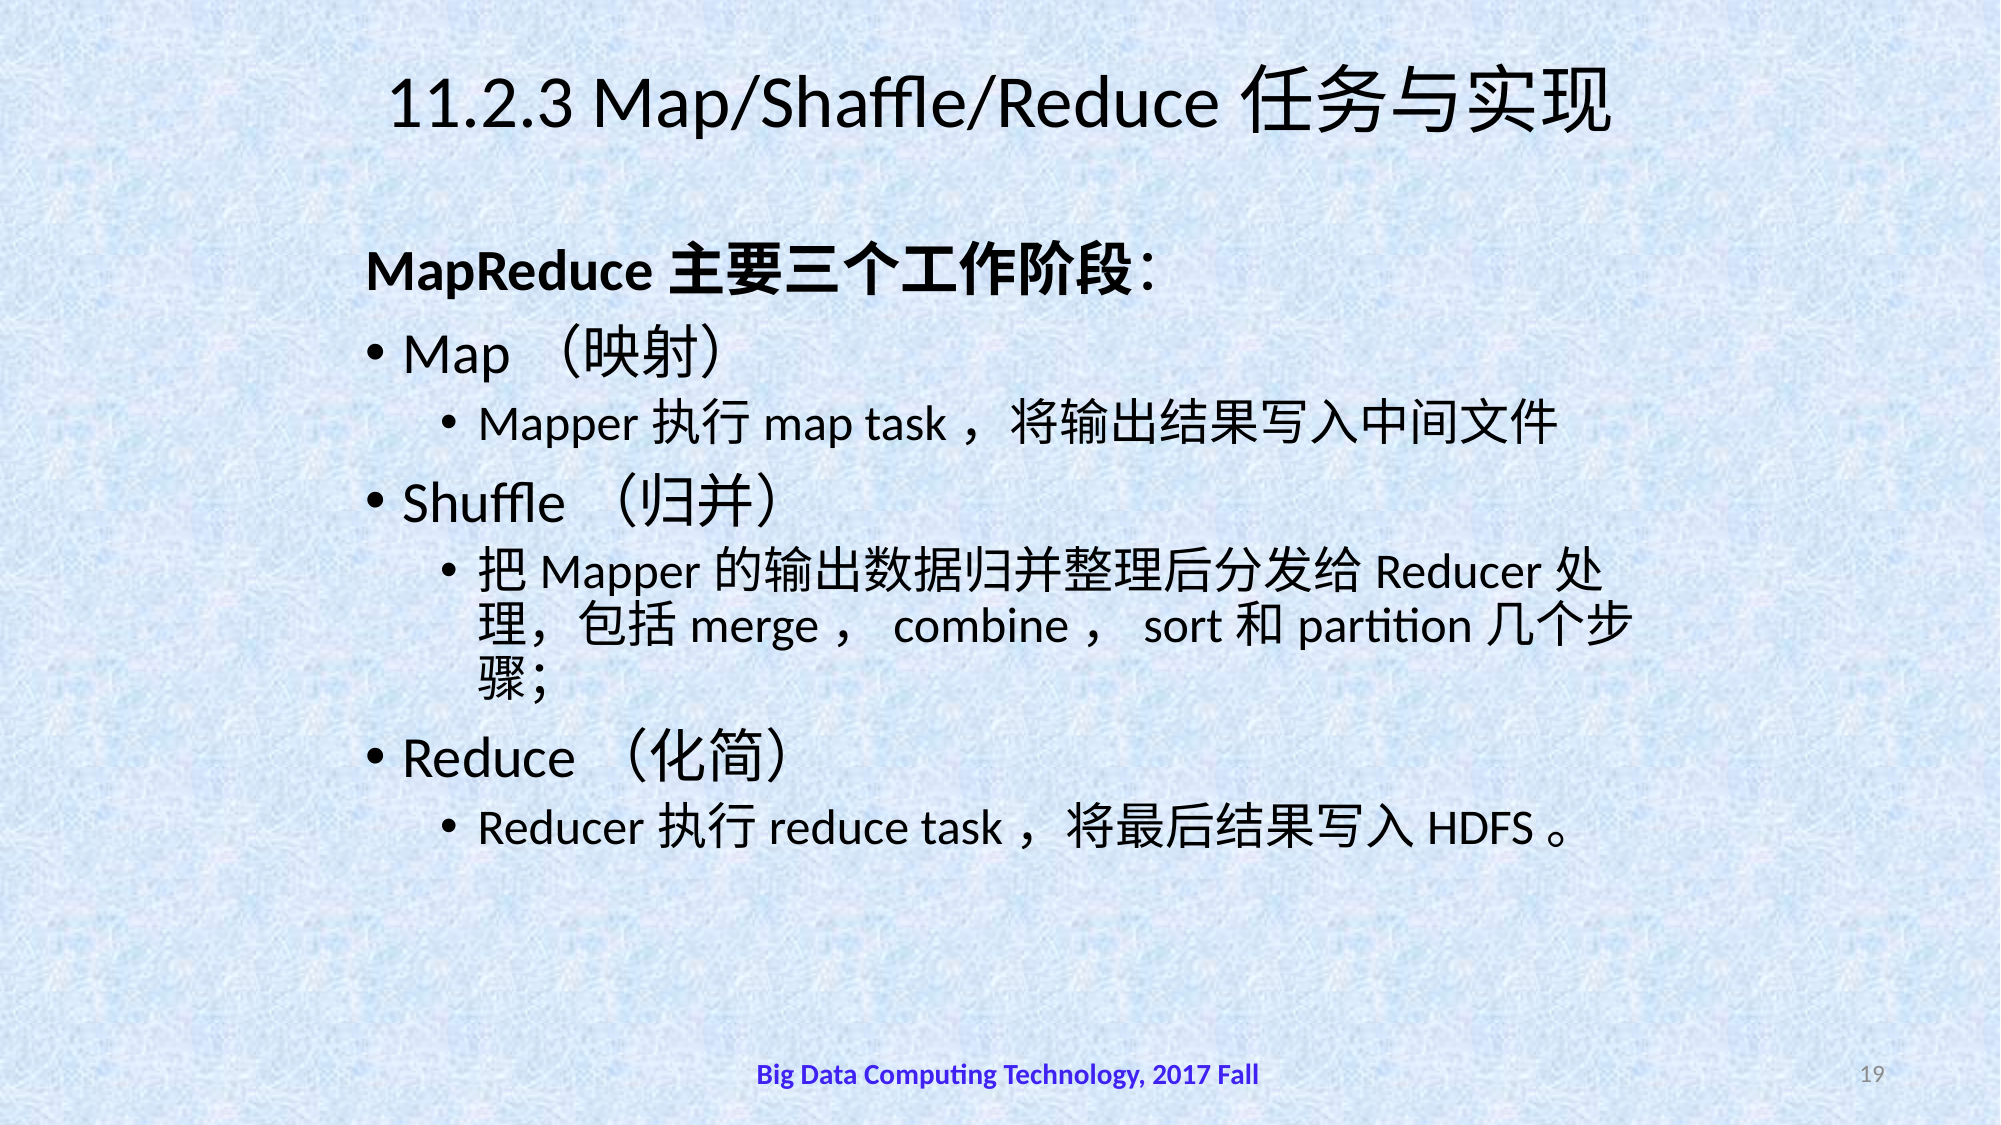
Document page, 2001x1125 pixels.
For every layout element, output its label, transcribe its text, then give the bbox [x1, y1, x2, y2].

picture [0, 0, 2001, 1125]
slide_number 19 [1433, 1042, 1900, 1103]
text_box MapReduce主要三个工作阶段： Map（映射） Mapper执行map task，将输出结果写入中间文件 Shuffle（归并） 把Mapper的输出数据归并整理后分发给Reducer处理，包括merge，combine，sort和partition几个步骤； Reduce（化简） Reducer执行reduce task，将最后结果写入HDFS。 [350, 232, 1663, 917]
title 11.2.3 Map/Shaffle/Reduce任务与实现 [99, 45, 1900, 233]
footer Big Data Computing Technology, 2017 Fall [633, 1042, 1384, 1103]
